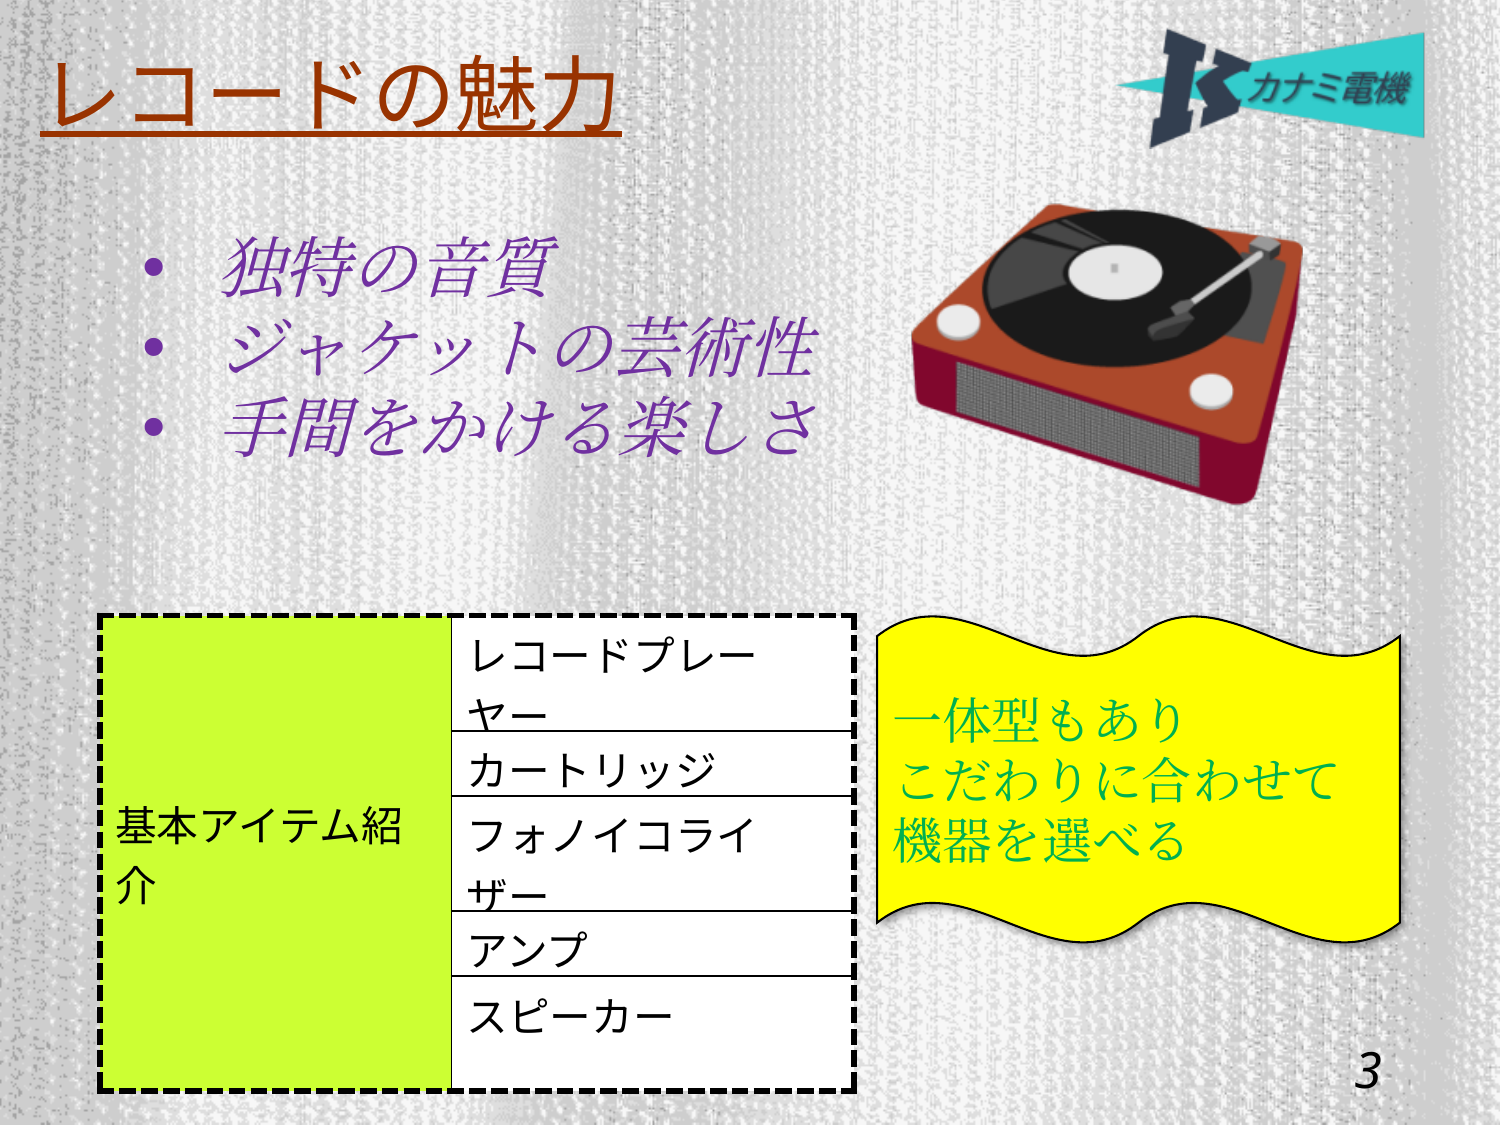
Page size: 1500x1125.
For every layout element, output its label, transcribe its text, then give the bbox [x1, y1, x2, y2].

picture [0, 0, 1500, 1125]
text_box 独特の音質 ジャケットの芸術性 手間をかける楽しさ [127, 218, 833, 474]
slide_number 2 [1059, 1042, 1397, 1103]
table_cell スピーカー [452, 977, 854, 1091]
table_header レコードプレーヤー [452, 616, 854, 730]
text_box 一体型もあり こだわりに合わせて 機器を選べる [876, 615, 1401, 944]
table_cell アンプ [452, 912, 854, 975]
text_box レコードの魅力 [24, 34, 638, 149]
table_cell フォノイコライザー [452, 797, 854, 910]
table_header 基本アイテム紹介 [100, 616, 451, 1091]
table_cell カートリッジ [452, 732, 854, 795]
